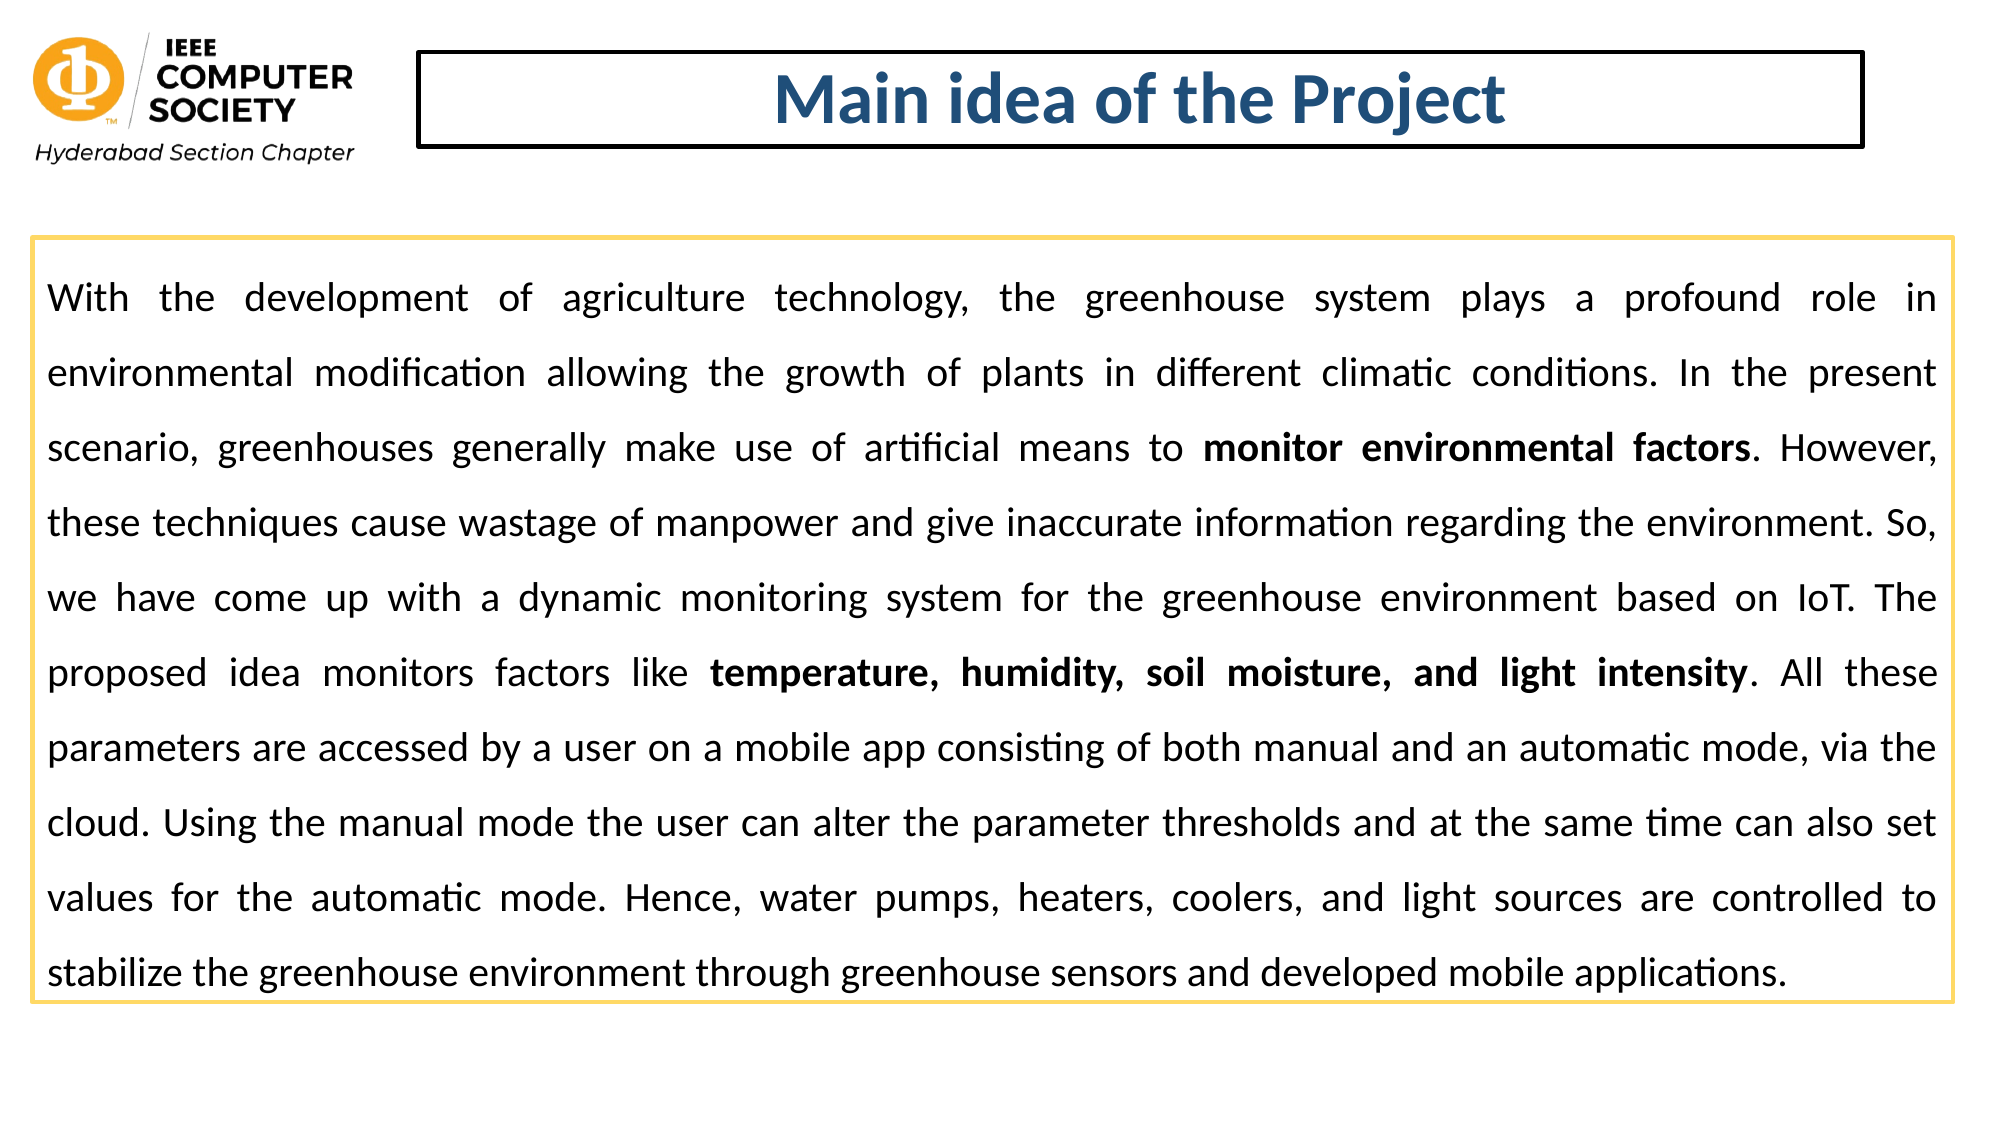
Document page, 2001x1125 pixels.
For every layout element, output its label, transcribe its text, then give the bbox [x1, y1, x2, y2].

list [32, 31, 355, 165]
title Main idea of the Project [418, 52, 1863, 147]
text_box With the development of agriculture technology, the greenhouse system plays a profound role in environmental modification allowing the growth of plants in different climatic conditions. In the present scenario, greenhouses generally make use of artificial means to monitor environmental factors. However, these techniques cause wastage of manpower and give inaccurate information regarding the environment. So, we have come up with a dynamic monitoring system for the greenhouse environment based on IoT. The proposed idea monitors factors like temperature, humidity, soil moisture, and light intensity. All these parameters are accessed by a user on a mobile app consisting of both manual and an automatic mode, via the cloud. Using the manual mode the user can alter the parameter thresholds and at the same time can also set values for the automatic mode. Hence, water pumps, heaters, coolers, and light sources are controlled to stabilize the greenhouse environment through greenhouse sensors and developed mobile applications. [32, 237, 1954, 1003]
